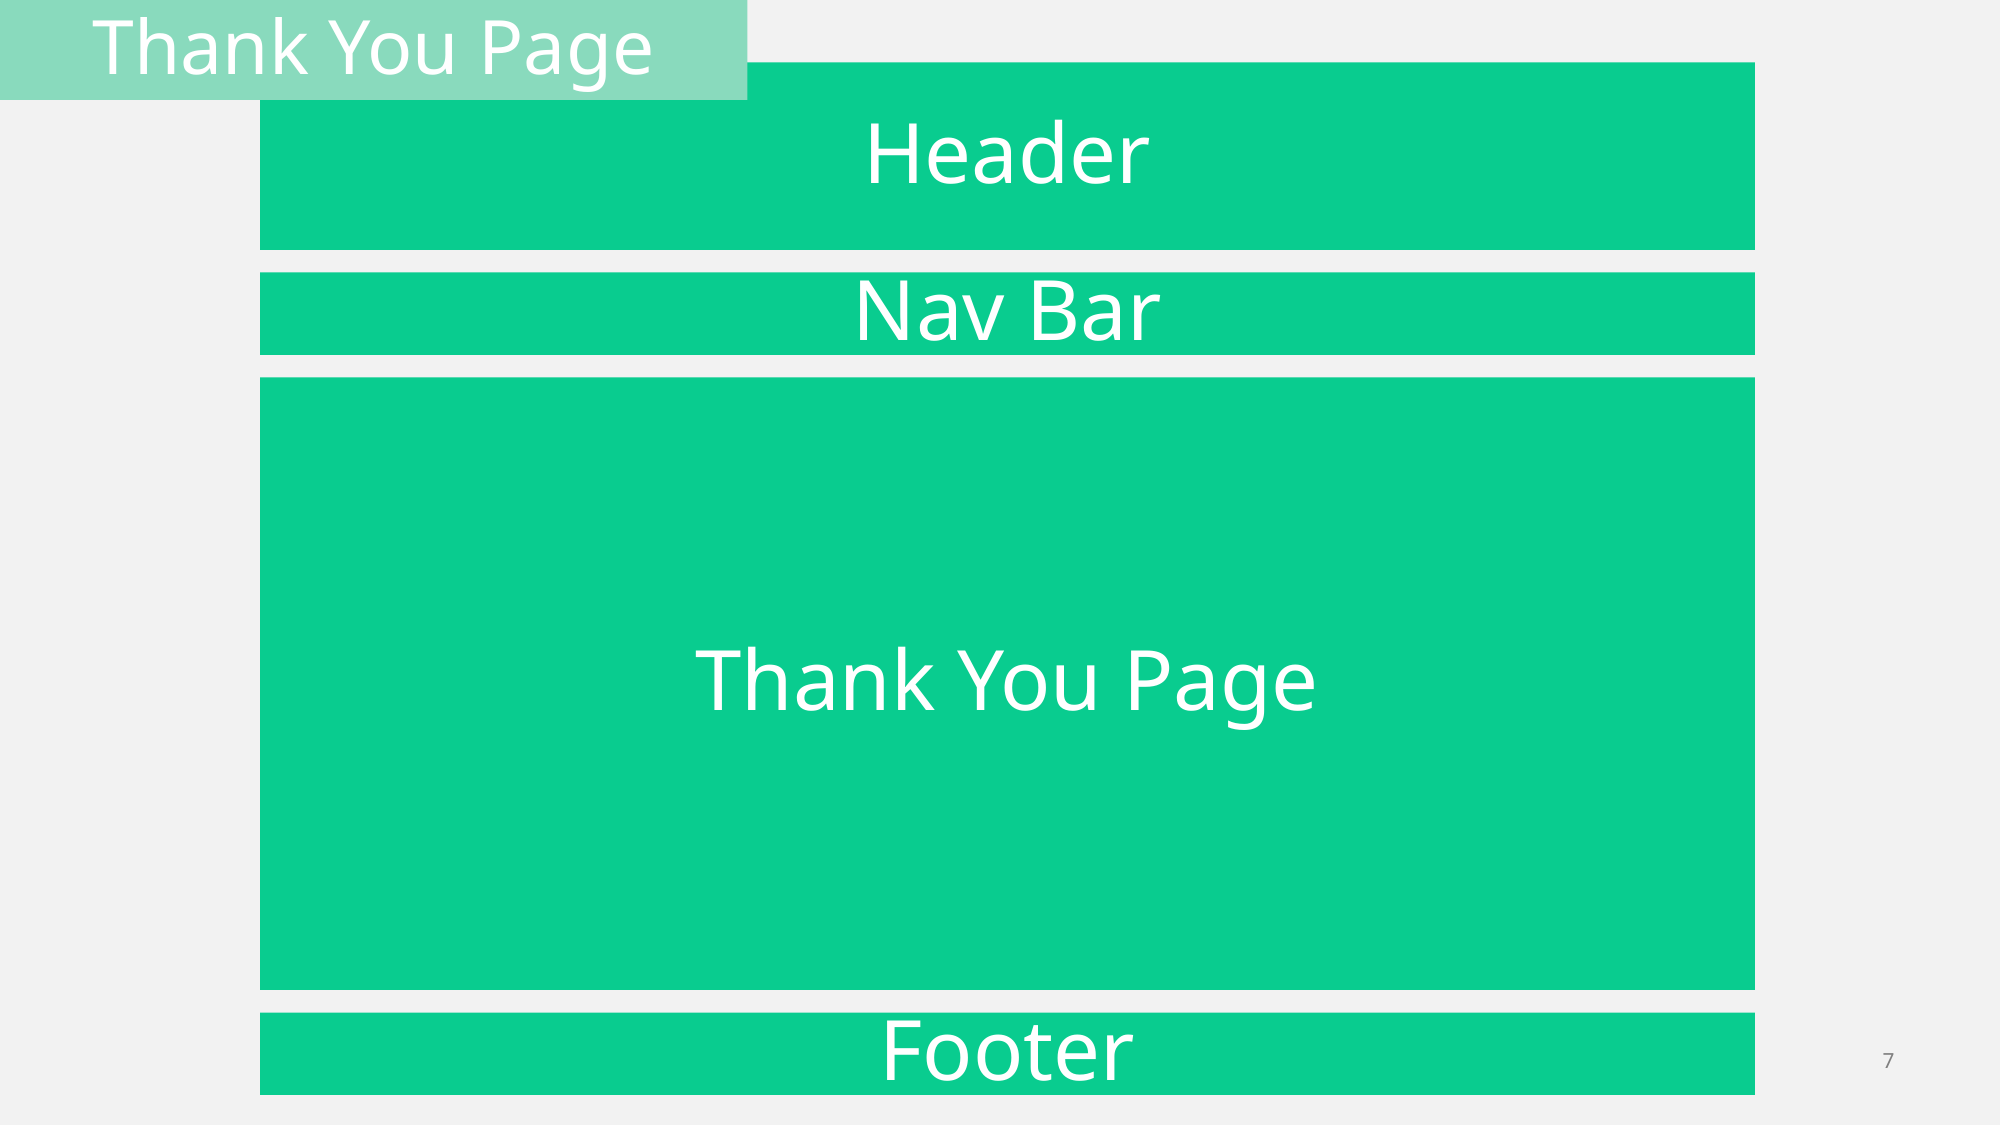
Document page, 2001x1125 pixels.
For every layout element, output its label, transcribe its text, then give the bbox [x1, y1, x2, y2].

text_box Thank You Page [0, 0, 748, 101]
text_box Header [259, 62, 1756, 251]
text_box Nav Bar [259, 272, 1756, 356]
text_box Thank You Page [259, 377, 1756, 991]
text_box Footer [259, 1012, 1756, 1096]
